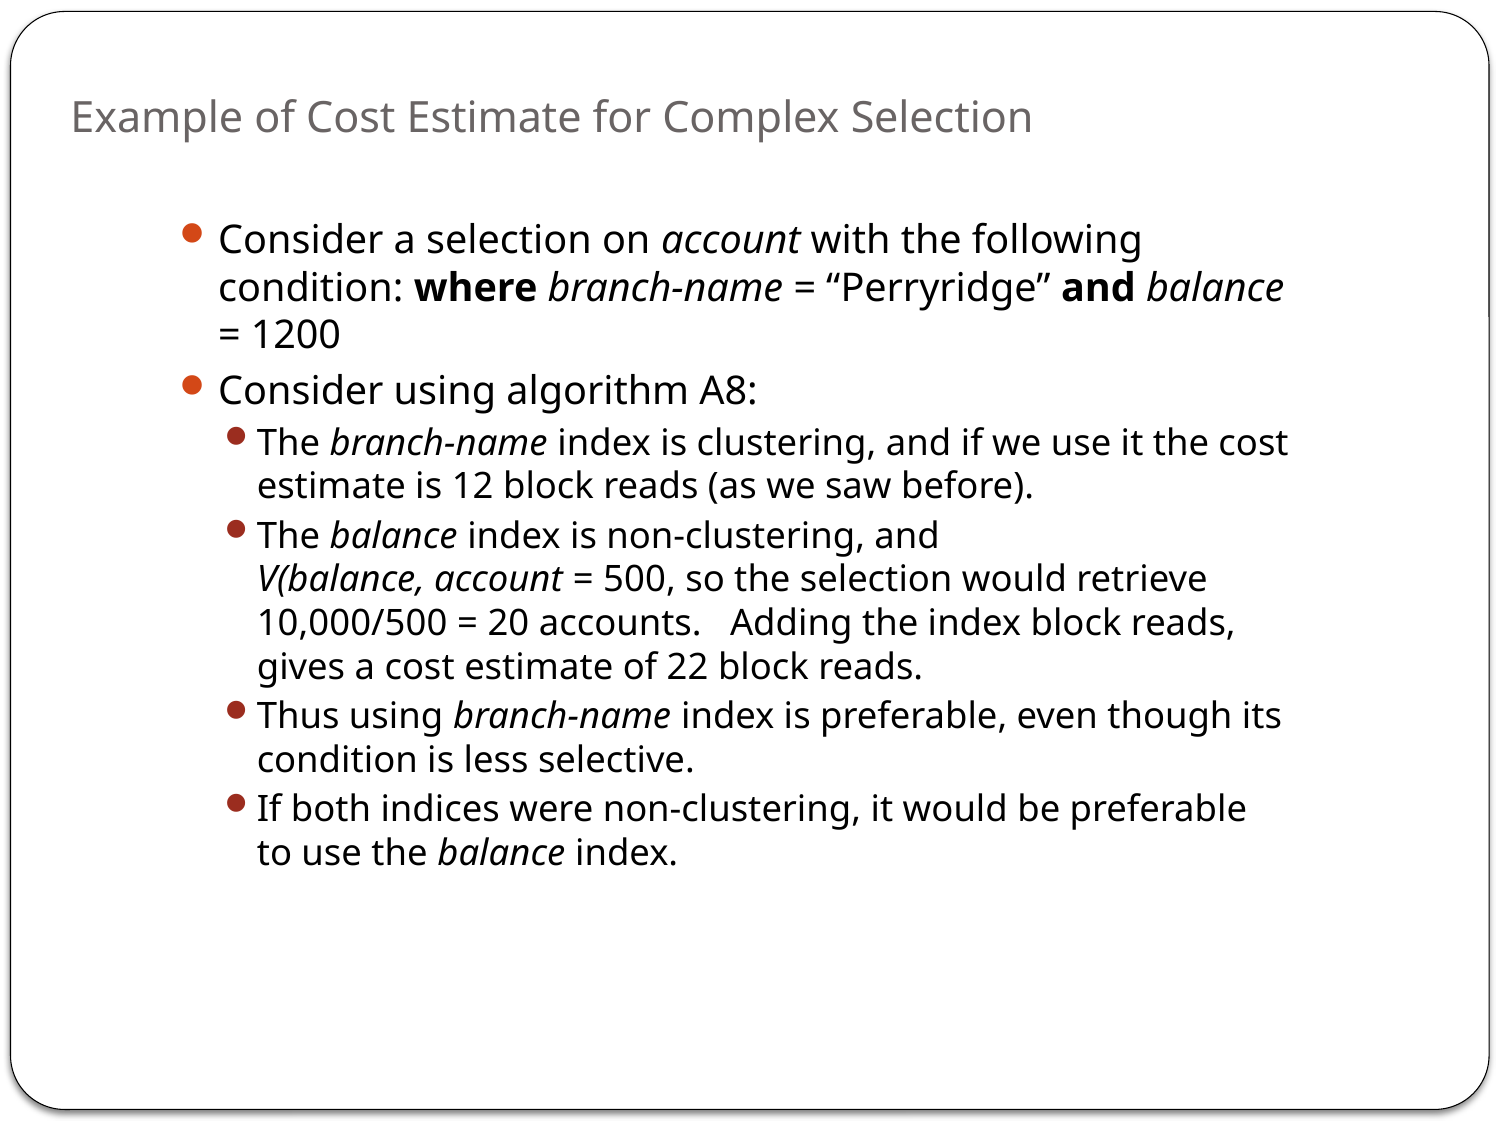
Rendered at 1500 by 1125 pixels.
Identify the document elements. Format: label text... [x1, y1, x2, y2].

list Consider a selection on account with the following condition: where branch-name = “Perryridge” and balance = 1200 Consider using algorithm A8: The branch-name index is clustering, and if we use it the cost estimate is 12 block reads (as we saw before). The balance index is non-clustering, and V(balance, account = 500, so the selection would retrieve 10,000/500 = 20 accounts. Adding the index block reads, gives a cost estimate of 22 block reads. Thus using branch-name index is preferable, even though its condition is less selective. If both indices were non-clustering, it would be preferable to use the balance index. [164, 206, 1306, 882]
title Example of Cost Estimate for Complex Selection [55, 81, 1463, 157]
